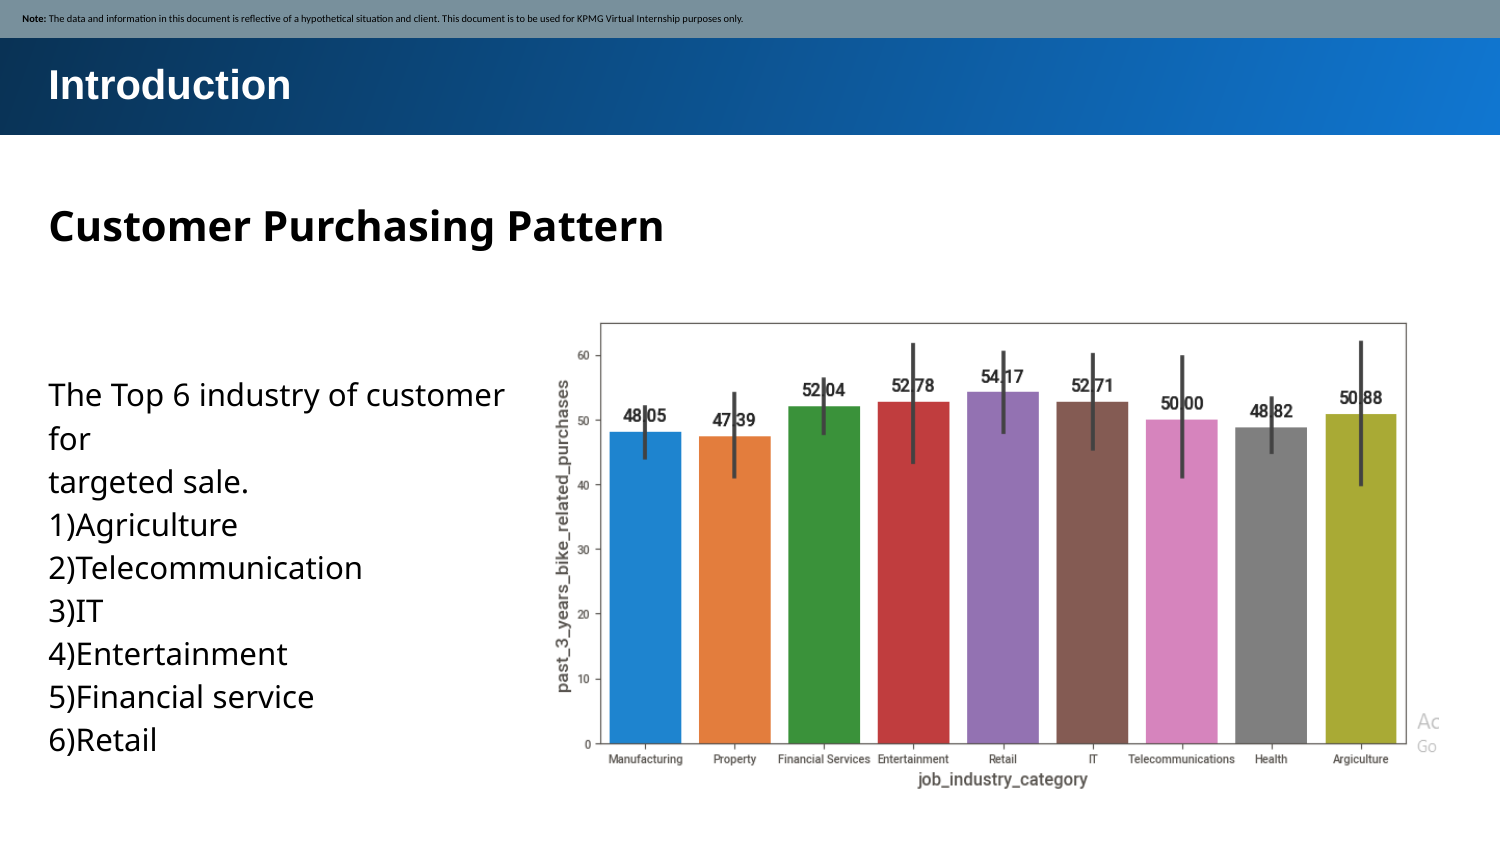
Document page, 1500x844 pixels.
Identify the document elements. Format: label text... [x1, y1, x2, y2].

text_box Note: The data and information in this document is reflective of a hypothetical situation and client. This document is to be used for KPMG Virtual Internship purposes only. [0, 0, 1500, 38]
text_box The Top 6 industry of customer for targeted sale. 1)Agriculture 2)Telecommunication 3)IT 4)Entertainment 5)Financial service 6)Retail [33, 355, 555, 844]
picture [539, 314, 1439, 790]
text_box [0, 38, 1500, 135]
text_box Introduction [33, 43, 1439, 124]
text_box Customer Purchasing Pattern [33, 177, 1439, 266]
